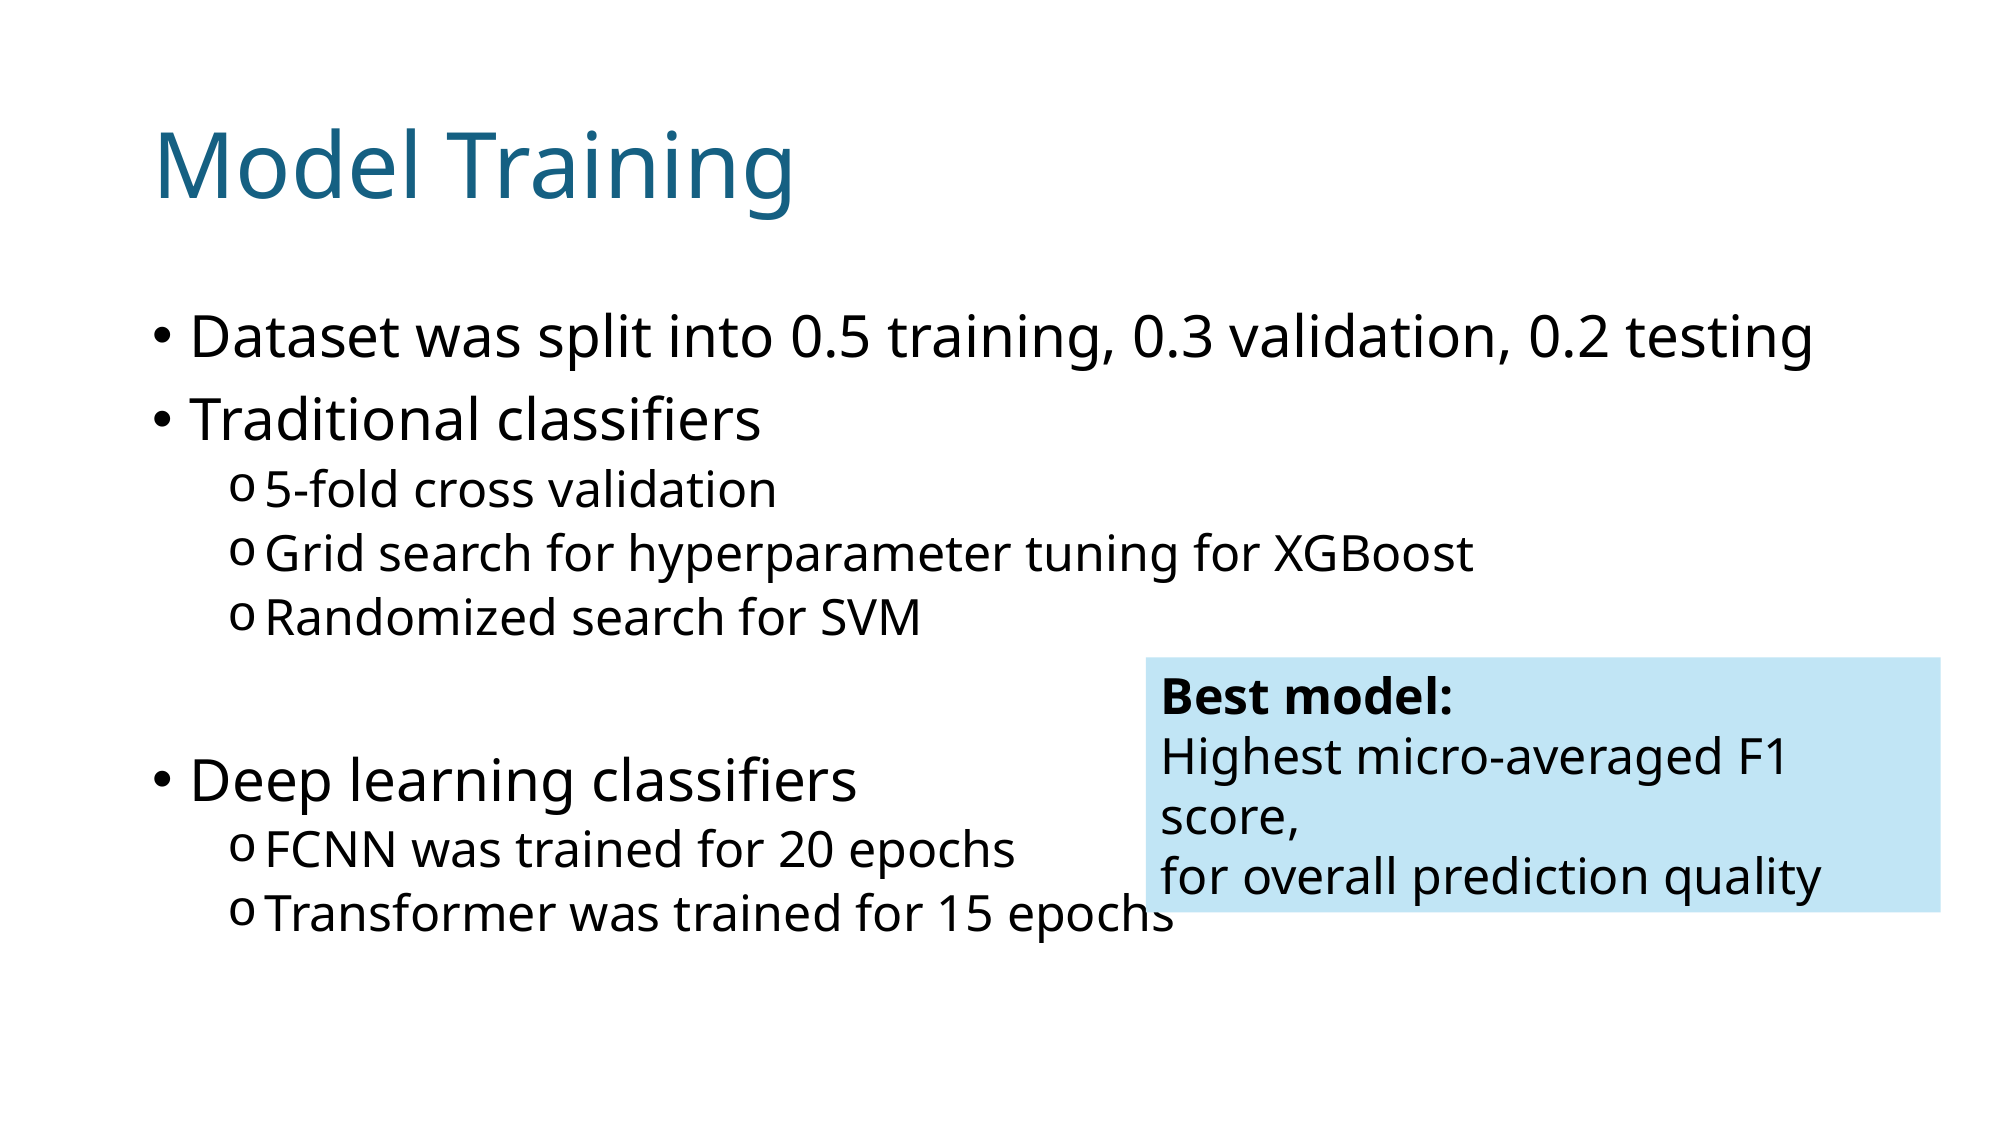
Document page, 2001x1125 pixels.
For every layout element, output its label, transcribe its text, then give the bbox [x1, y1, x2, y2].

title Model Training [137, 59, 1863, 278]
text_box Best model: Highest micro-averaged F1 score, for overall prediction quality [1145, 657, 1941, 913]
list Dataset was split into 0.5 training, 0.3 validation, 0.2 testing Traditional classifiers 5-fold cross validation Grid search for hyperparameter tuning for XGBoost Randomized search for SVM Deep learning classifiers FCNN was trained for 20 epochs Transformer was trained for 15 epochs [137, 299, 1863, 1014]
